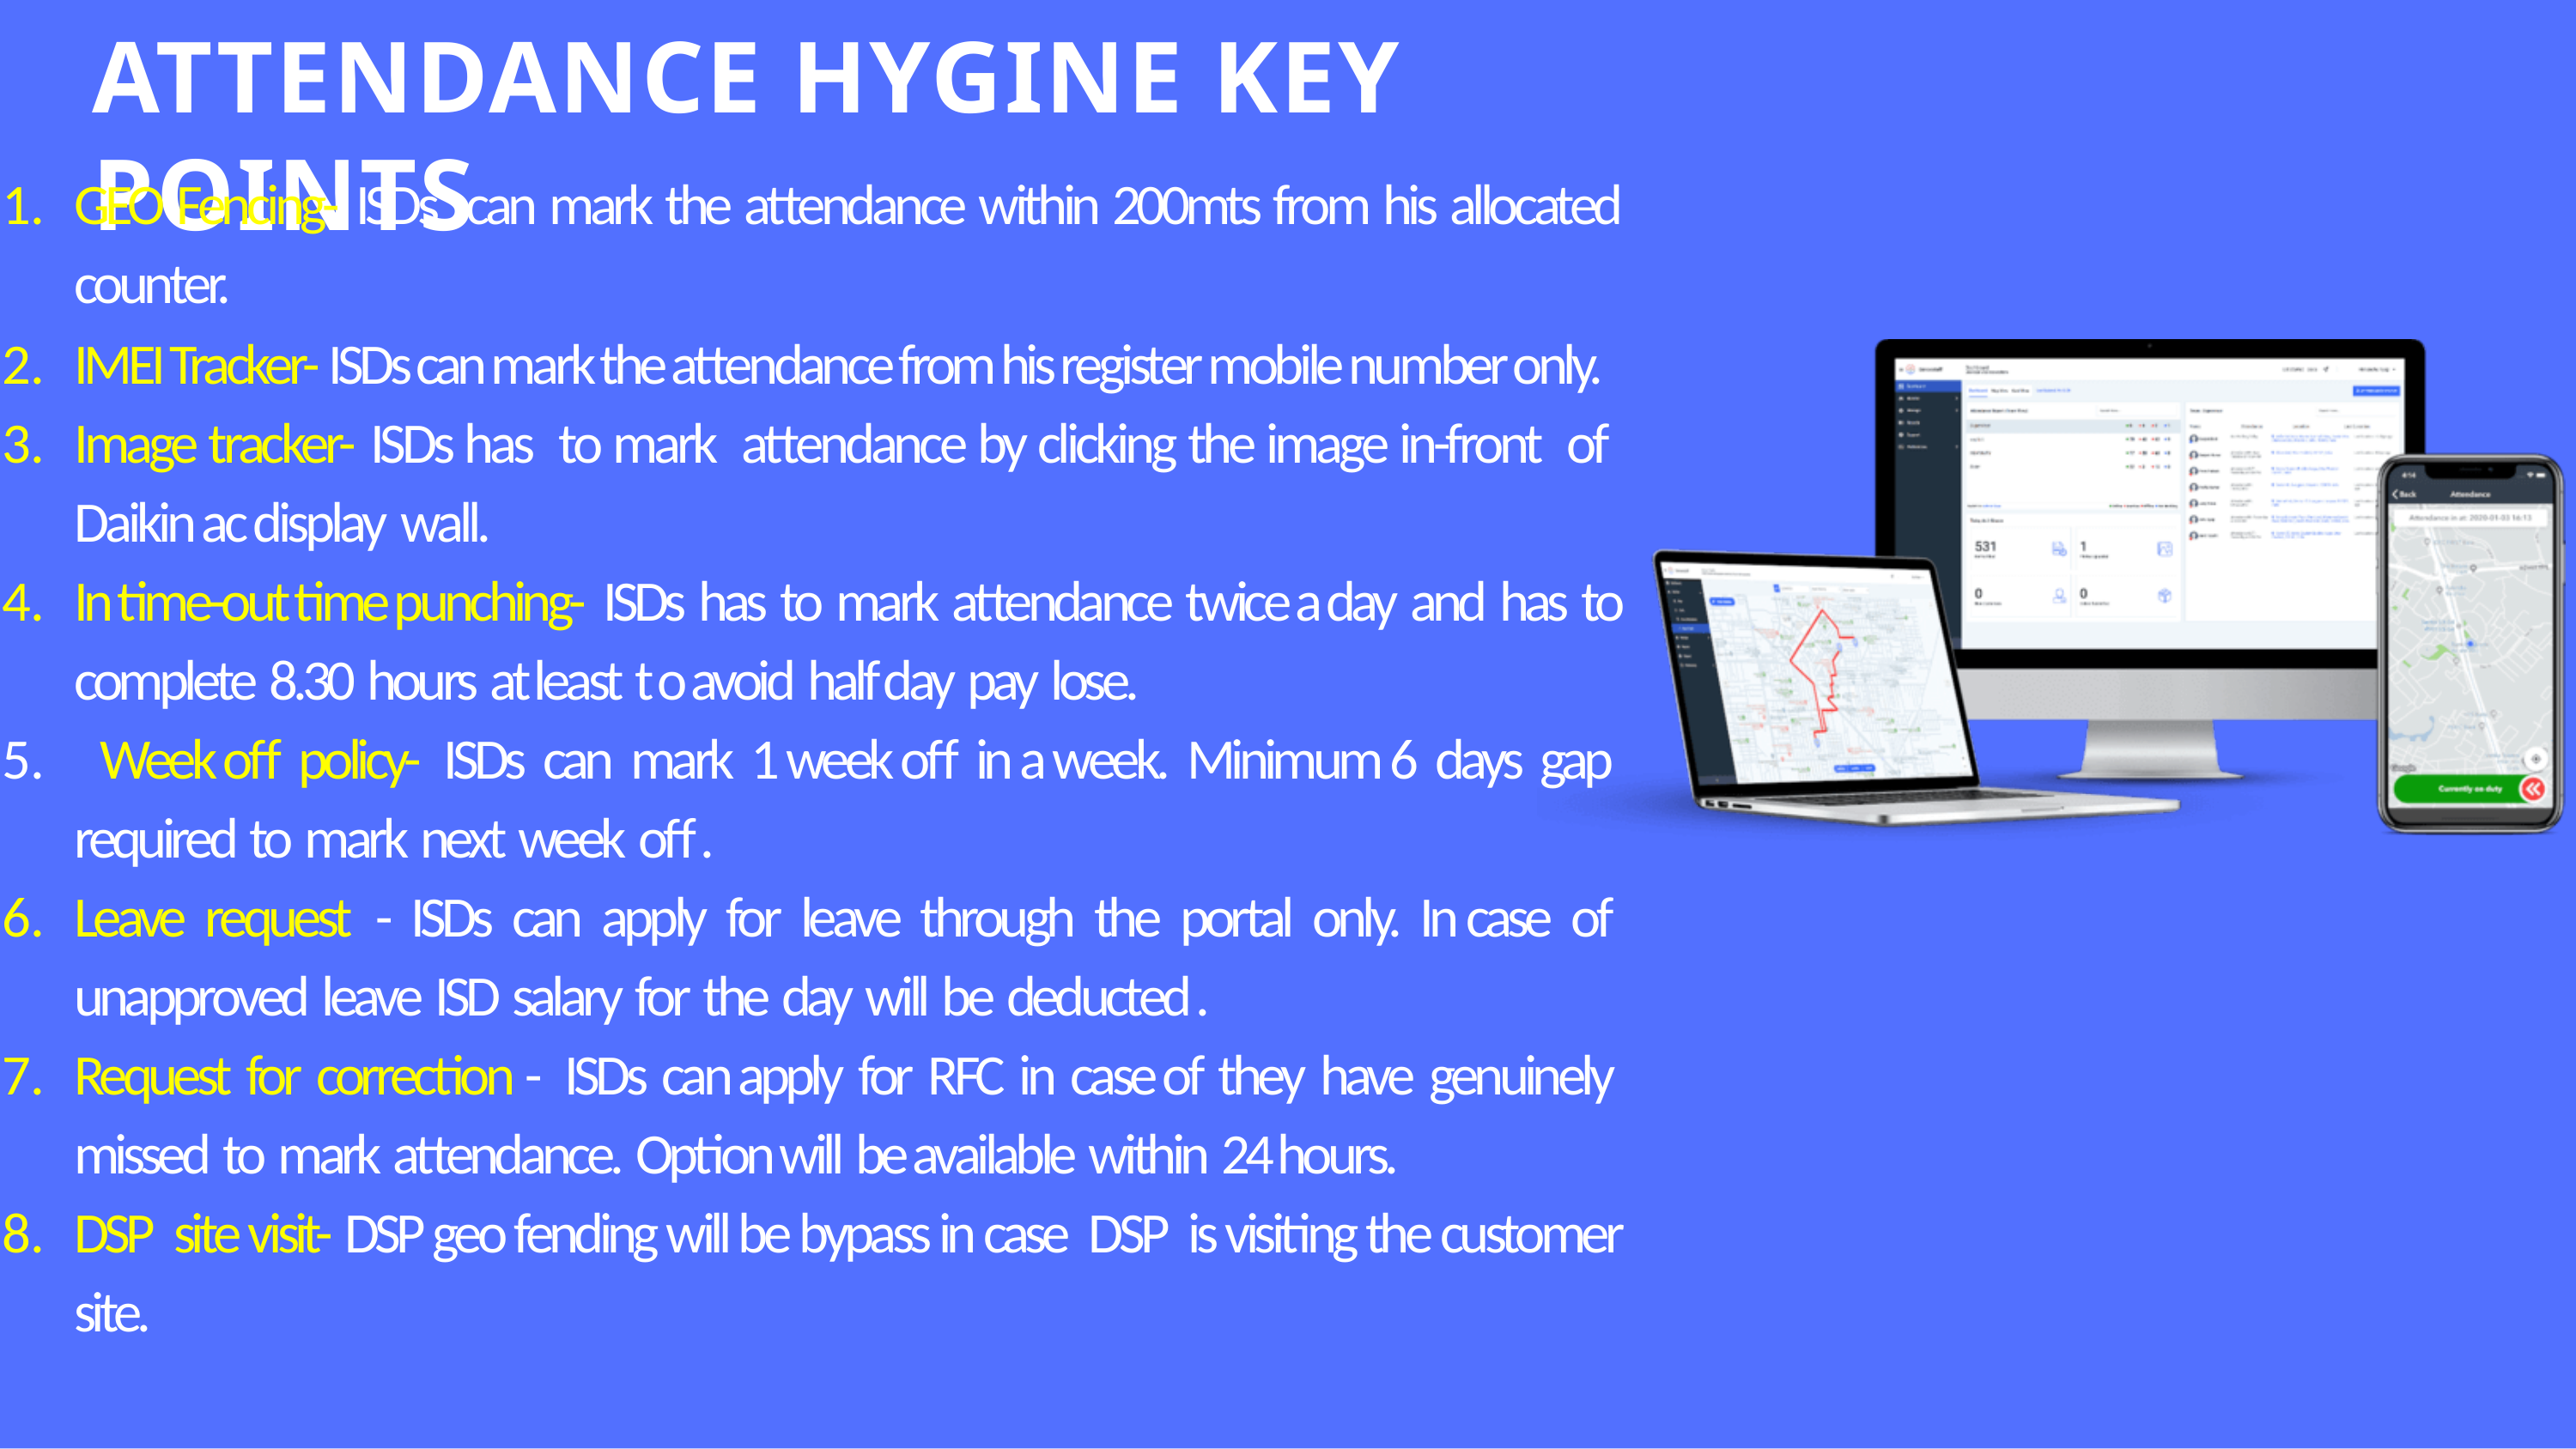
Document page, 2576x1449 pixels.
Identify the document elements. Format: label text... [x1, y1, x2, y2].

picture [1537, 339, 2566, 845]
title ATTENDANCE HYGINE KEY POINTS [90, 12, 1762, 257]
text_box GEO Fencing- ISDs can mark the attendance within 200mts from his allocated counter. IMEI Tracker- ISDs can mark the attendance from his register mobile number only. Image tracker- ISDs has to mark attendance by clicking the image in-front of Daikin ac display wall. In time-out time punching- ISDs has to mark attendance twice a day and has to complete 8.30 hours at least t o avoid half day pay lose. Week off policy- ISDs can mark 1 week off in a week. Minimum 6 days gap required to mark next week off . Leave request - ISDs can apply for leave through the portal only. In case of unapproved leave ISD salary for the day will be deducted . Request for correction - ISDs can apply for RFC in case of they have genuinely missed to mark attendance. Option will be available within 24 hours. DSP site visit- DSP geo fending will be bypass in case DSP is visiting the customer site. [0, 155, 1621, 1449]
